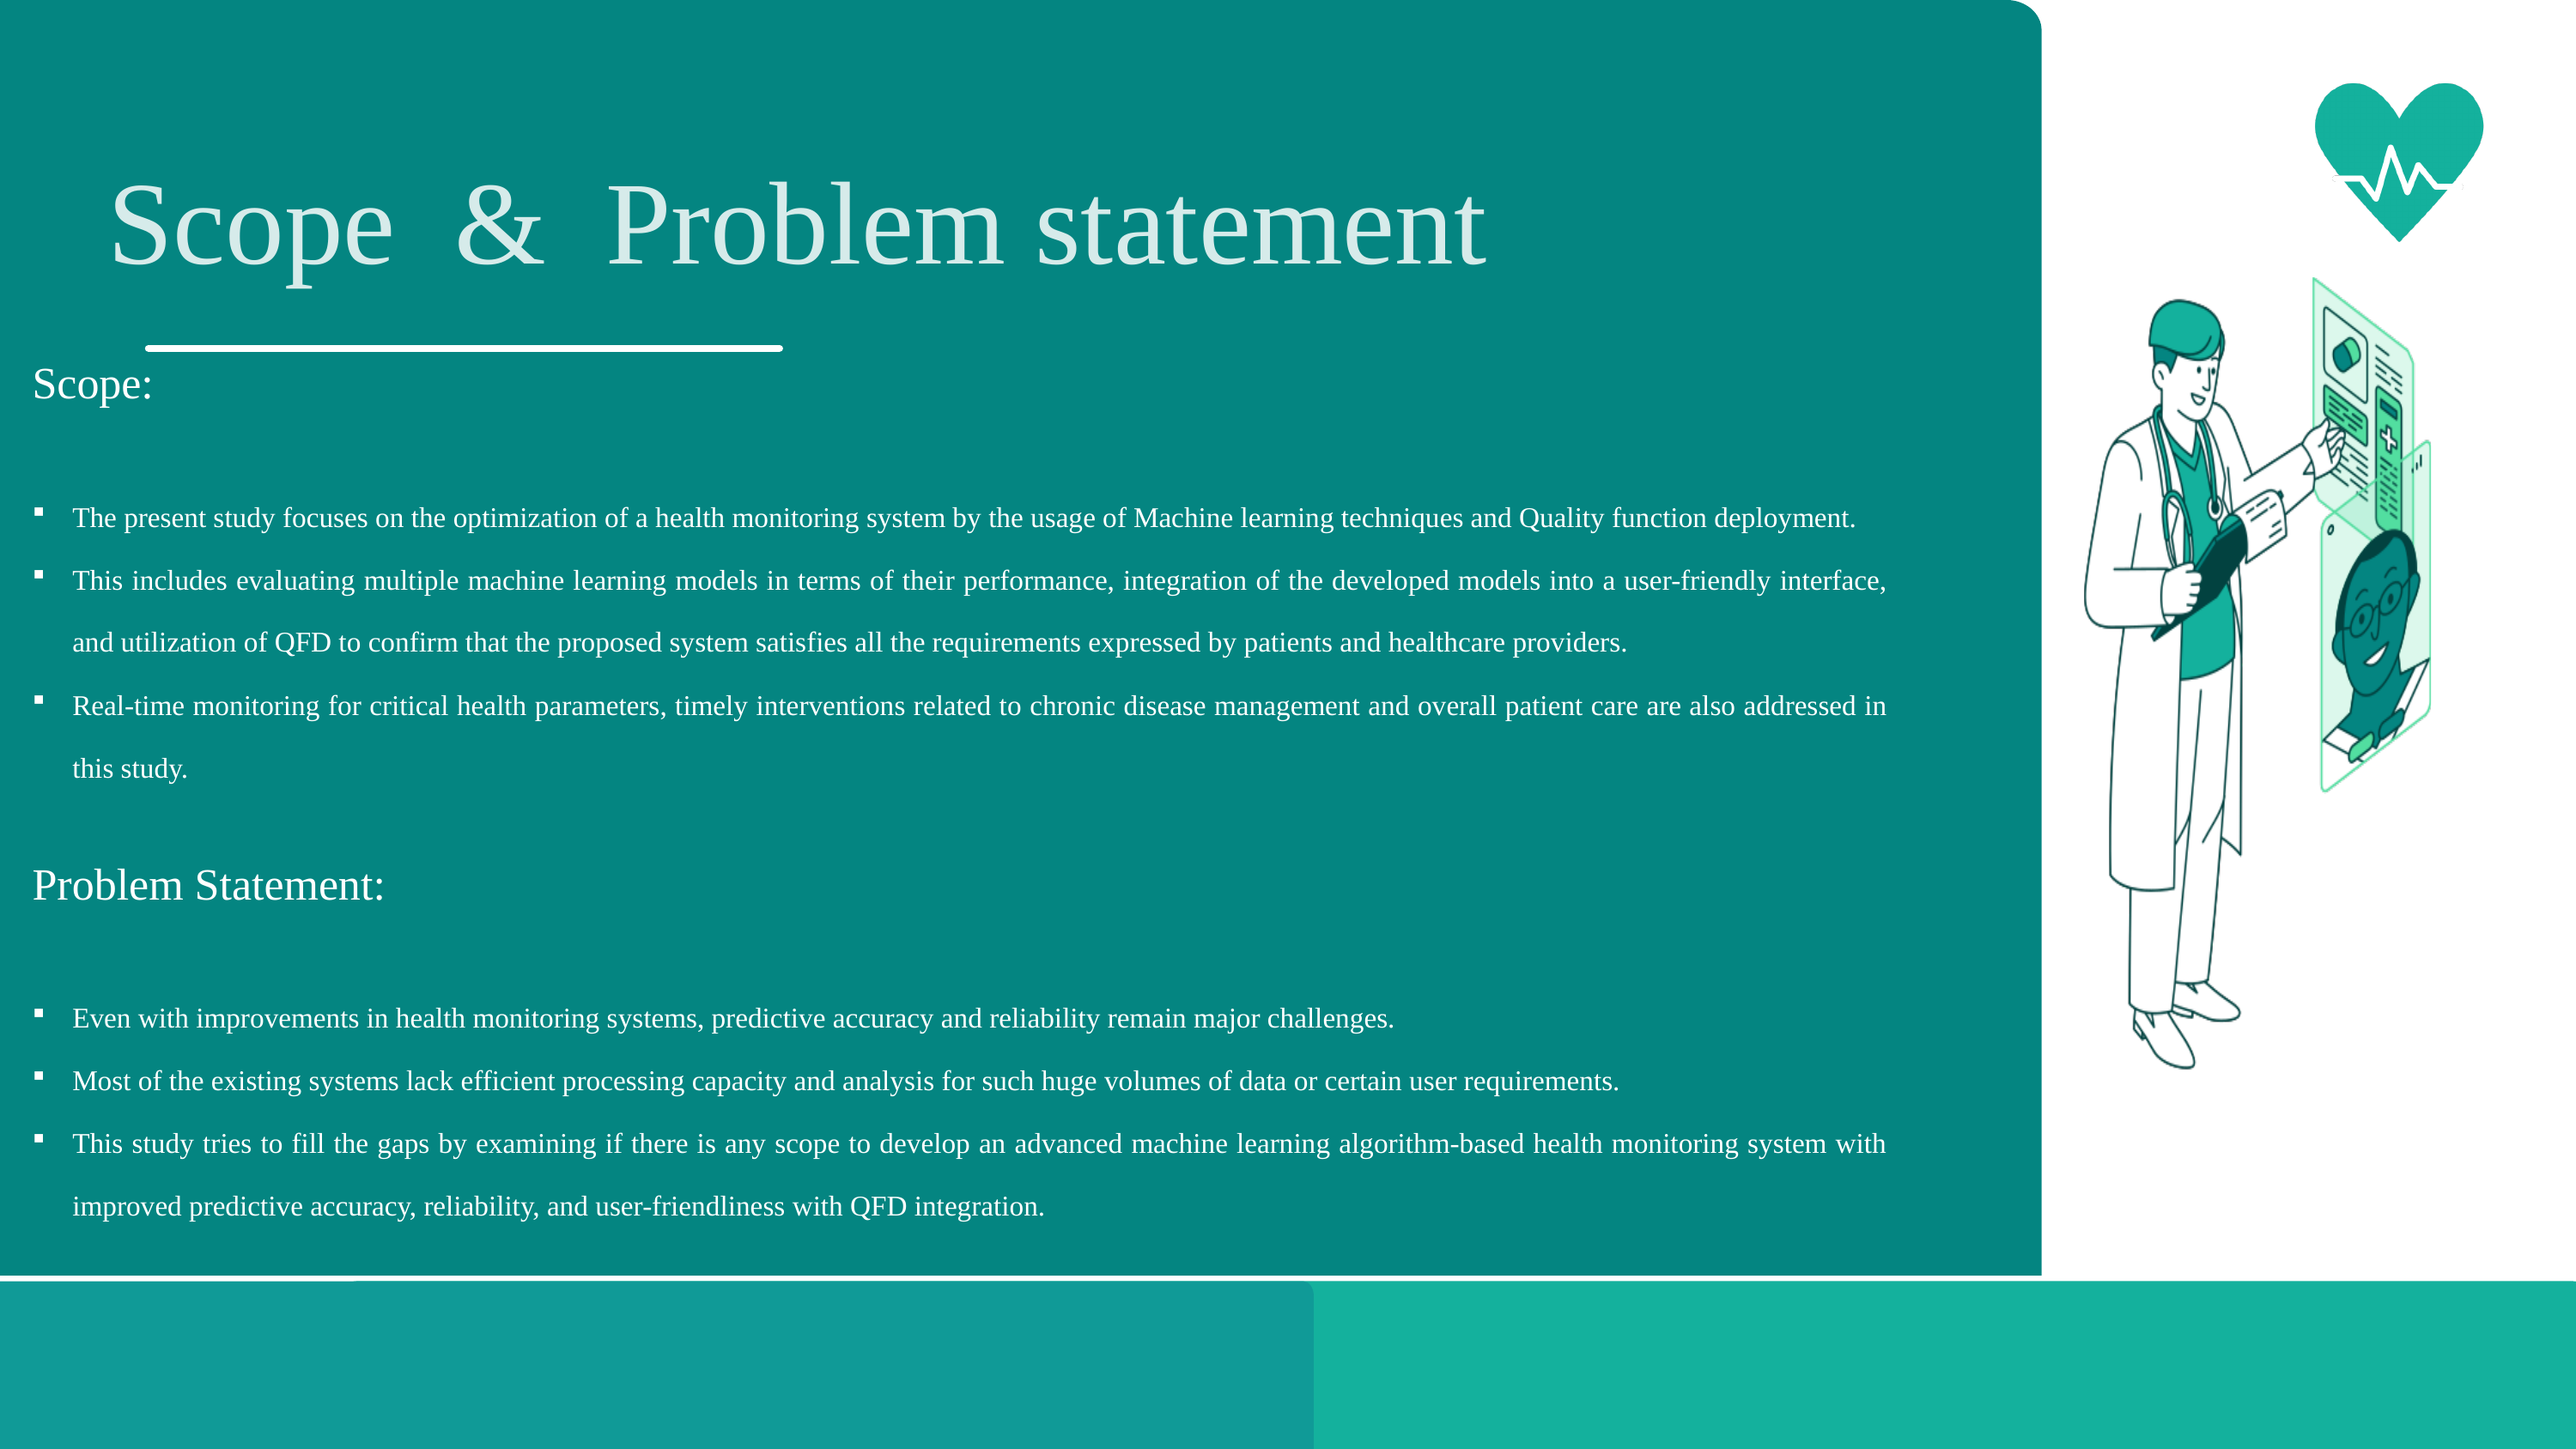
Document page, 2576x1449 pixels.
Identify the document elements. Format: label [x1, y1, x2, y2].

text_box [144, 344, 784, 353]
text_box [2083, 277, 2432, 1071]
text_box [0, 1275, 2576, 1280]
text_box [2306, 59, 2493, 242]
text_box [0, 0, 2042, 1275]
text_box [1316, 1281, 2576, 1449]
text_box [0, 1281, 1315, 1449]
